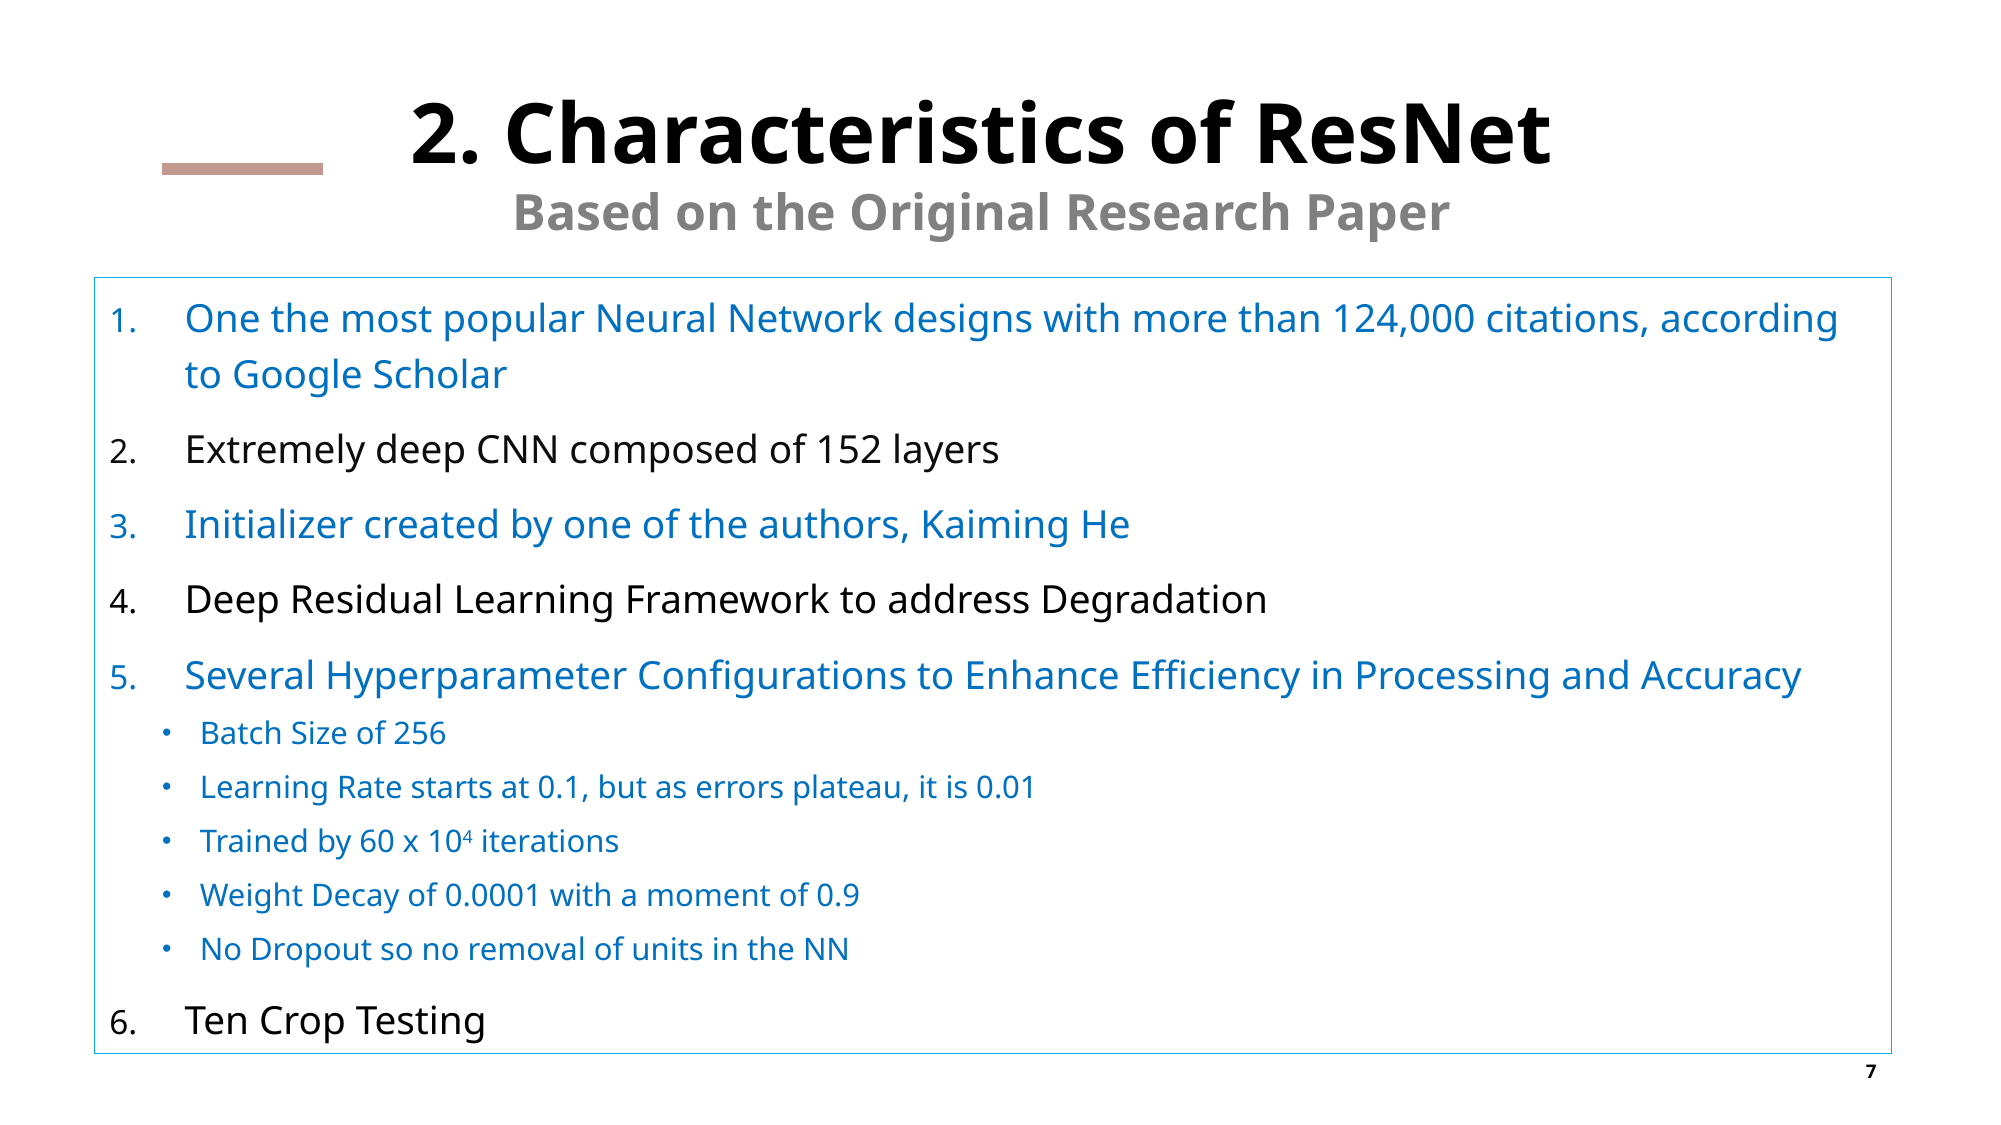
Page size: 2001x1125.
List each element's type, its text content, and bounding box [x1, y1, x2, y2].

list One the most popular Neural Network designs with more than 124,000 citations, according to Google Scholar Extremely deep CNN composed of 152 layers Initializer created by one of the authors, Kaiming He Deep Residual Learning Framework to address Degradation Several Hyperparameter Configurations to Enhance Efficiency in Processing and Accuracy Batch Size of 256 Learning Rate starts at 0.1, but as errors plateau, it is 0.01 Trained by 60 x 104 iterations Weight Decay of 0.0001 with a moment of 0.9 No Dropout so no removal of units in the NN Ten Crop Testing [94, 277, 1892, 1054]
title 2. Characteristics of ResNet Based on the Original Research Paper [132, 72, 1833, 277]
slide_number 7 [1772, 1042, 1892, 1103]
